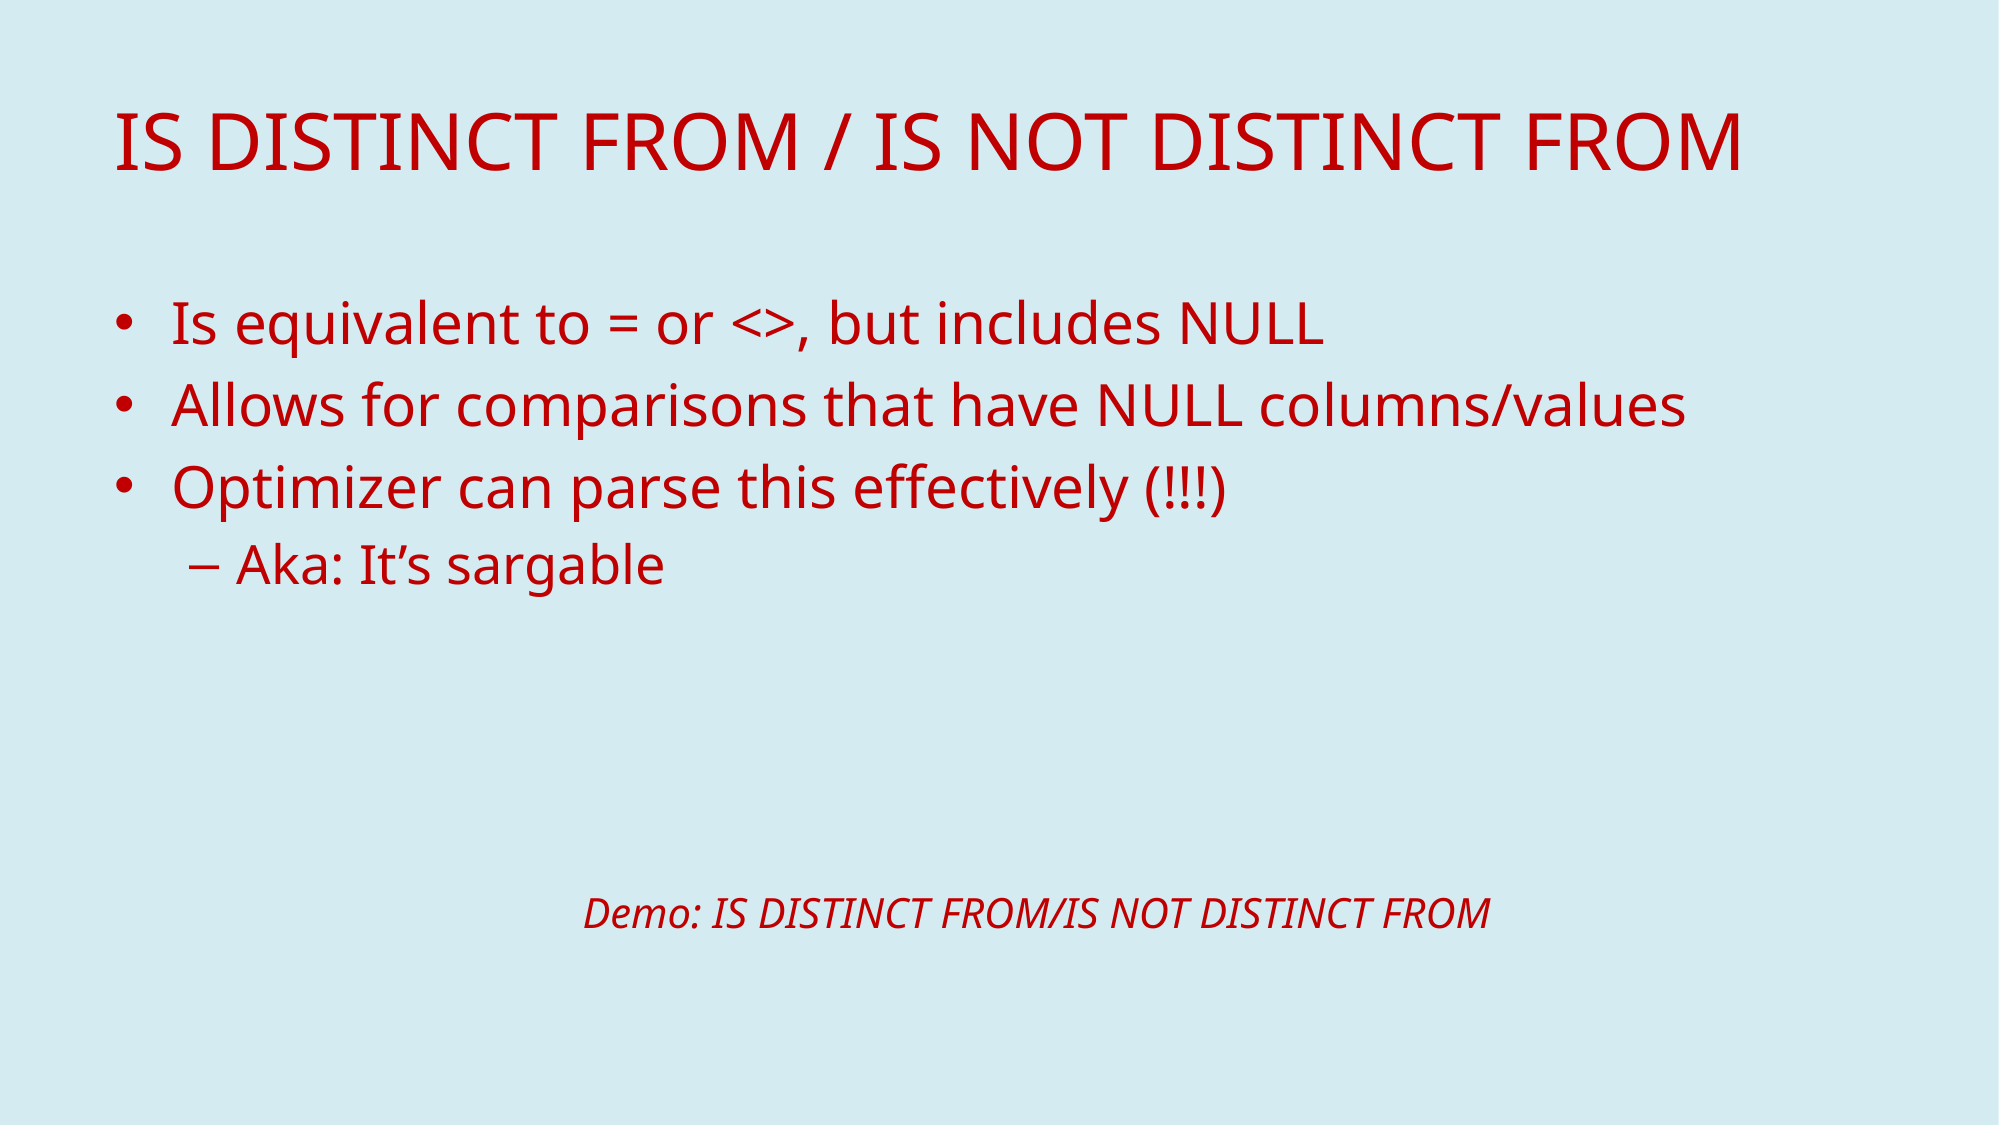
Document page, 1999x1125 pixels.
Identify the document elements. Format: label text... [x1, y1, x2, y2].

title IS DISTINCT FROM / IS NOT DISTINCT FROM [99, 45, 1905, 233]
list Is equivalent to = or <>, but includes NULL Allows for comparisons that have NULL columns/values Optimizer can parse this effectively (!!!) Aka: It’s sargable Demo: IS DISTINCT FROM/IS NOT DISTINCT FROM [99, 278, 1899, 994]
